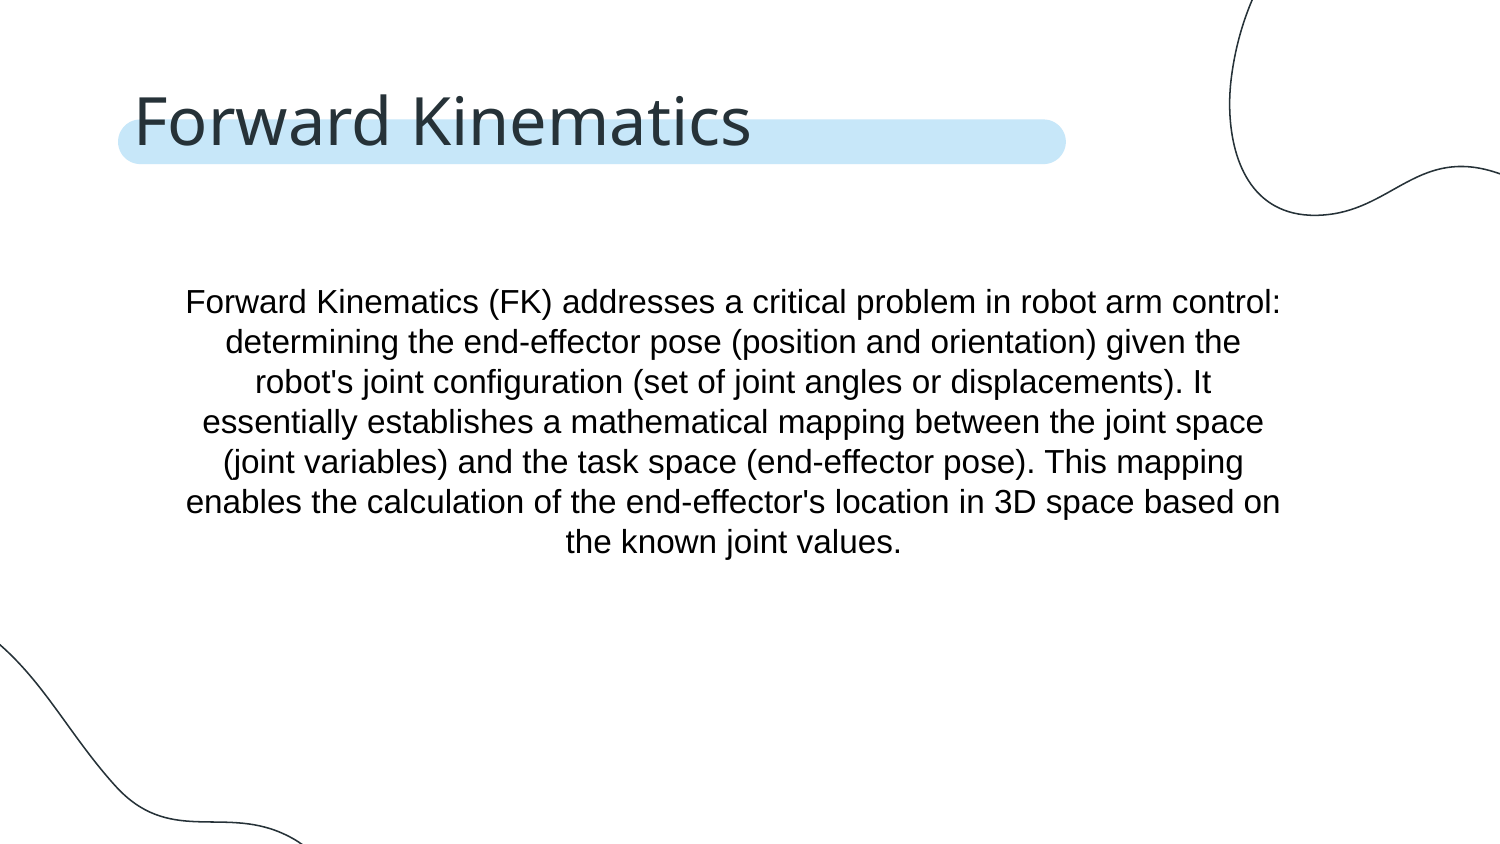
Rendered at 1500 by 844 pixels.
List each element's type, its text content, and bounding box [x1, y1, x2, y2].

text_box Forward Kinematics (FK) addresses a critical problem in robot arm control: determining the end-effector pose (position and orientation) given the robot's joint configuration (set of joint angles or displacements). It essentially establishes a mathematical mapping between the joint space (joint variables) and the task space (end-effector pose). This mapping enables the calculation of the end-effector's location in 3D space based on the known joint values. [161, 272, 1308, 568]
title Forward Kinematics [118, 63, 1382, 165]
